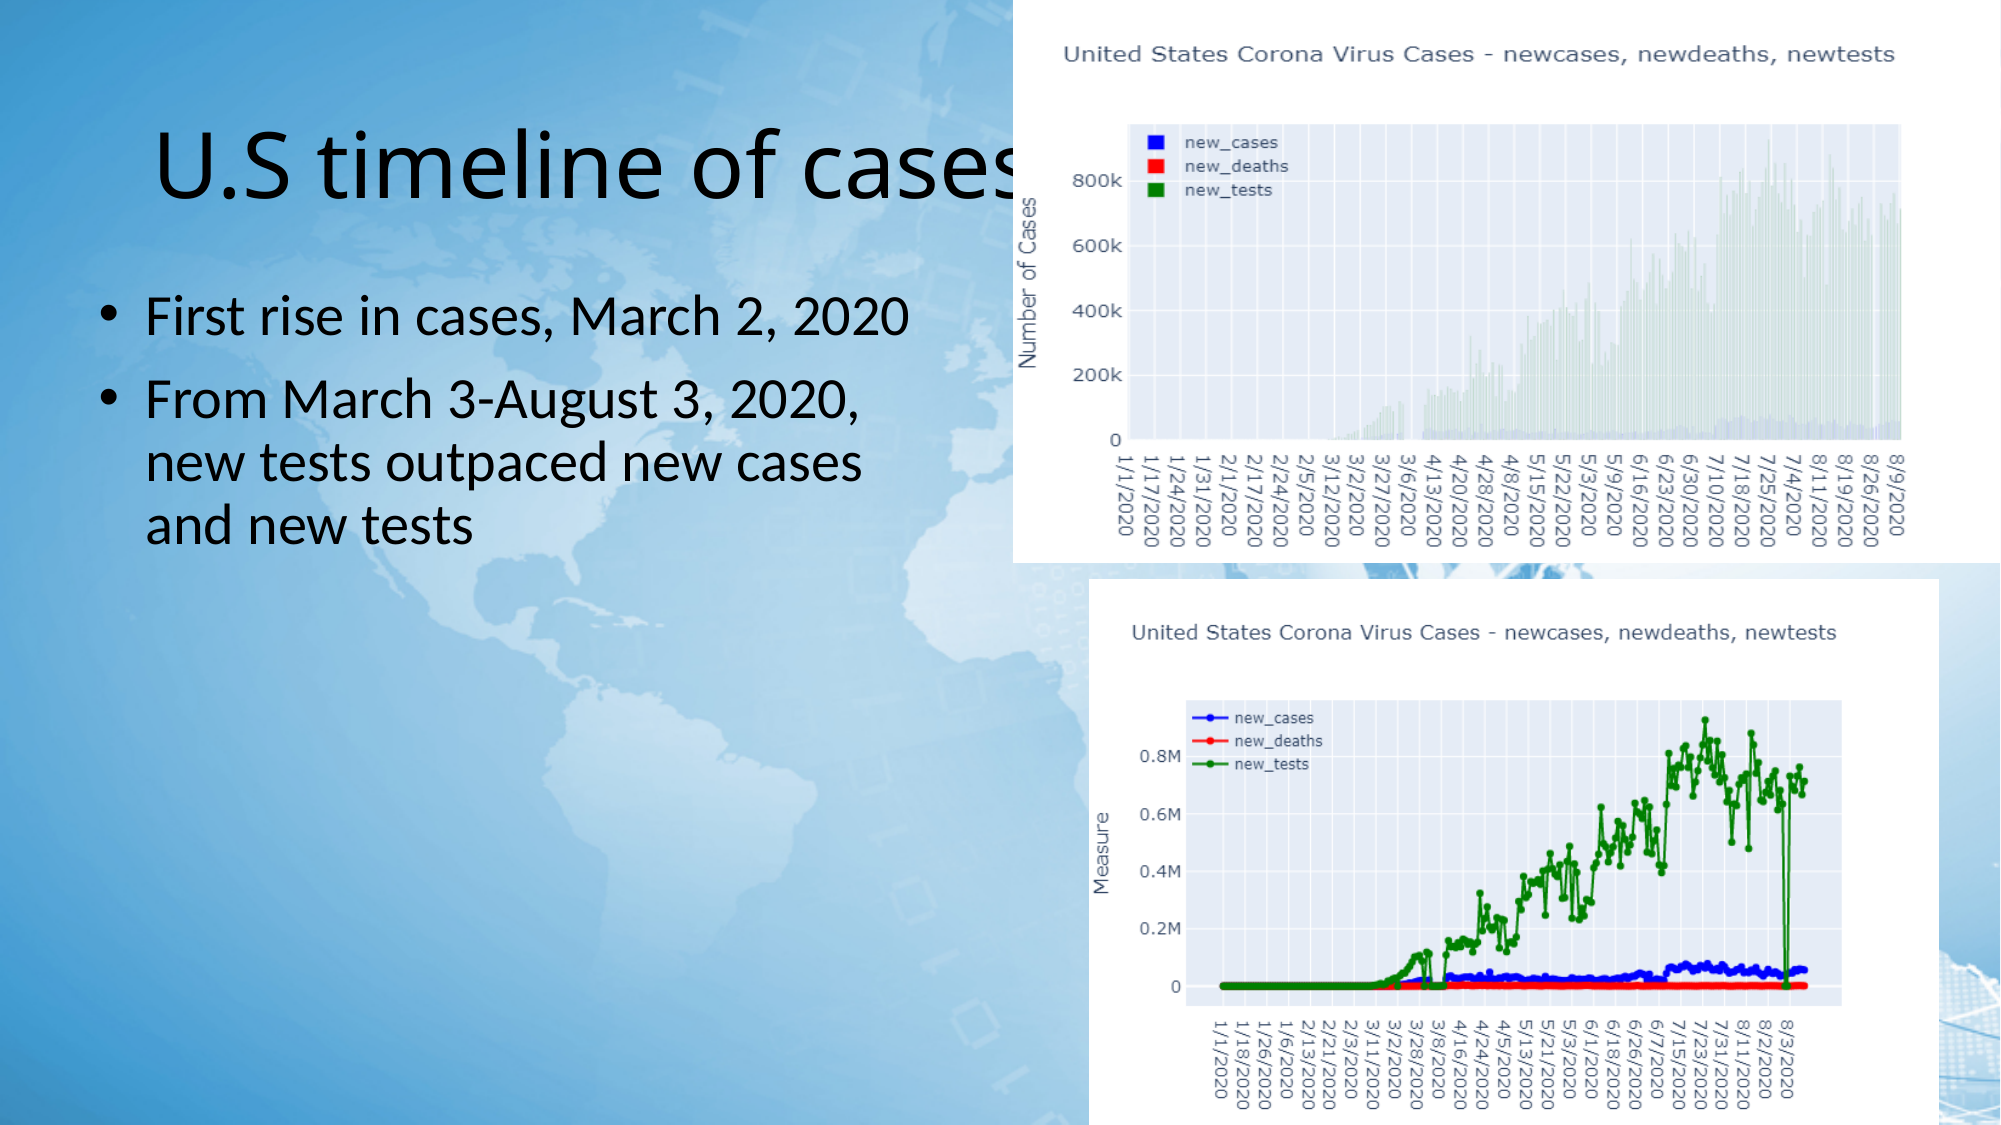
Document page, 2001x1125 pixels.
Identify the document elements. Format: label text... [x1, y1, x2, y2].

picture [0, 0, 2001, 1125]
list First rise in cases, March 2, 2020 From March 3-August 3, 2020, new tests outpaced new cases and new tests [83, 277, 935, 924]
title U.S timeline of cases [137, 59, 1013, 278]
